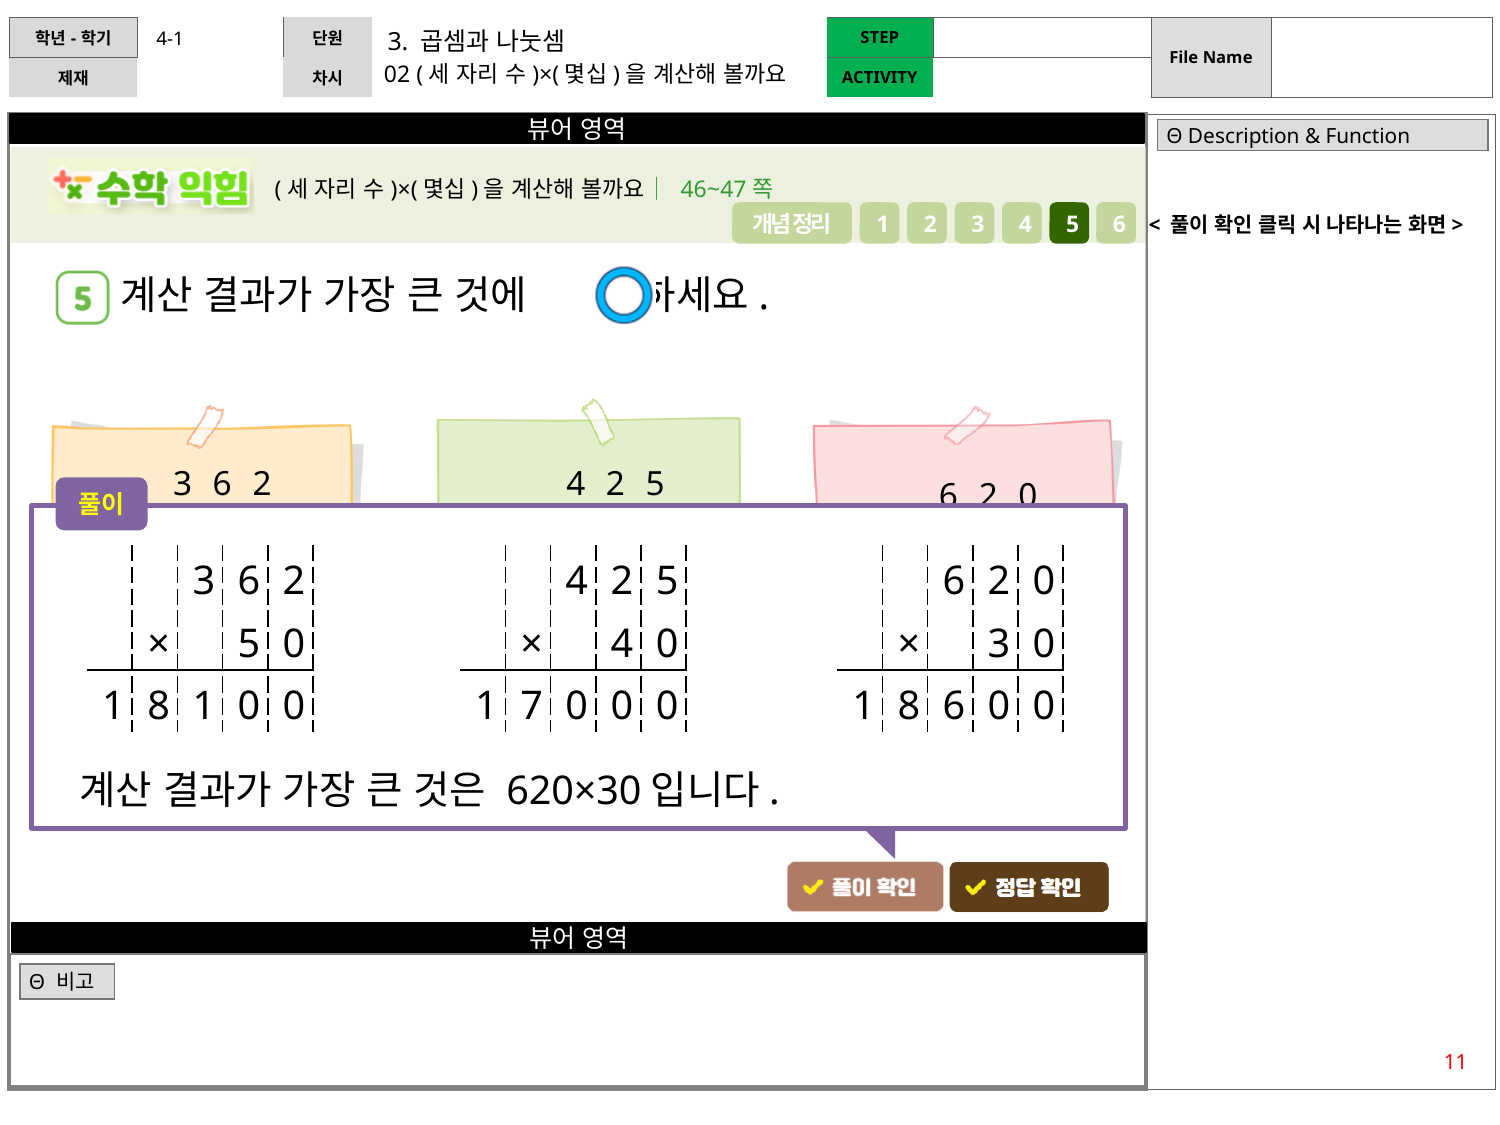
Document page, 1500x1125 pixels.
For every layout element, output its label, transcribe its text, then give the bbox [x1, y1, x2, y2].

picture [590, 262, 656, 327]
text_box 4-1 [141, 18, 284, 55]
text_box 3 [952, 200, 997, 246]
text_box 6 [1094, 200, 1133, 246]
picture [948, 860, 1111, 913]
text_box < 풀이 확인 클릭 시 나타나는 화면> [1133, 173, 1500, 307]
picture [784, 860, 944, 913]
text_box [31, 477, 1126, 860]
text_box 5 [1047, 200, 1092, 246]
text_box 3. 곱셈과 나눗셈 [372, 18, 828, 43]
text_box 2 [905, 200, 949, 246]
picture [48, 158, 254, 214]
table_header Θ Description & Function [1158, 120, 1487, 150]
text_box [37, 389, 1137, 746]
text_box 02 (세 자리 수)×(몇십)을 계산해 볼까요 [369, 52, 828, 95]
text_box 계산 결과가 가장 큰 것에 표 하세요. [105, 263, 588, 326]
text_box 개념 정리 [730, 200, 855, 246]
text_box 계산 결과가 가장 큰 것에 표 하세요. [658, 263, 1137, 326]
picture [51, 268, 111, 327]
text_box (세 자리 수)×(몇십)을 계산해 볼까요│ 46~47쪽 [259, 166, 808, 209]
text_box 1 [857, 200, 902, 246]
text_box 4 [999, 200, 1044, 246]
